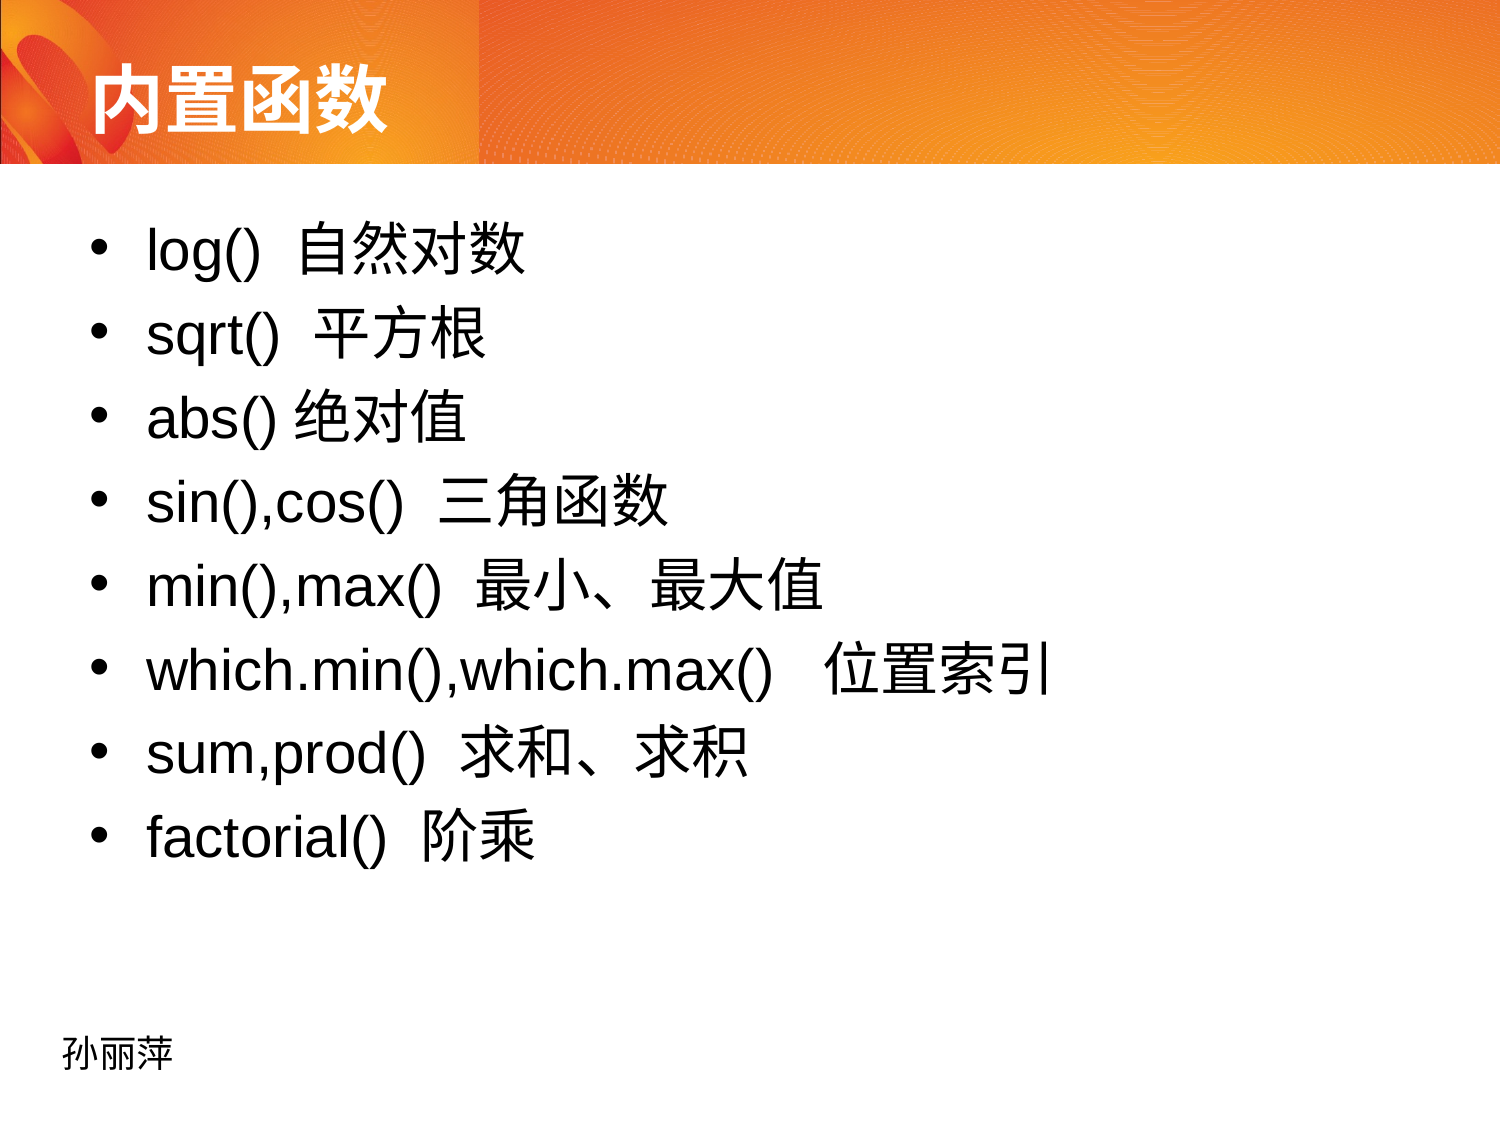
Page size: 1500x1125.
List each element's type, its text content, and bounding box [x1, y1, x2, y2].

title 内置函数 [75, 45, 1425, 167]
list log() 自然对数 sqrt() 平方根 abs()绝对值 sin(),cos() 三角函数 min(),max() 最小、最大值 which.min(),which.max() 位置索引 sum,prod() 求和、求积 factorial() 阶乘 [75, 190, 1425, 1005]
picture [0, 0, 1500, 164]
